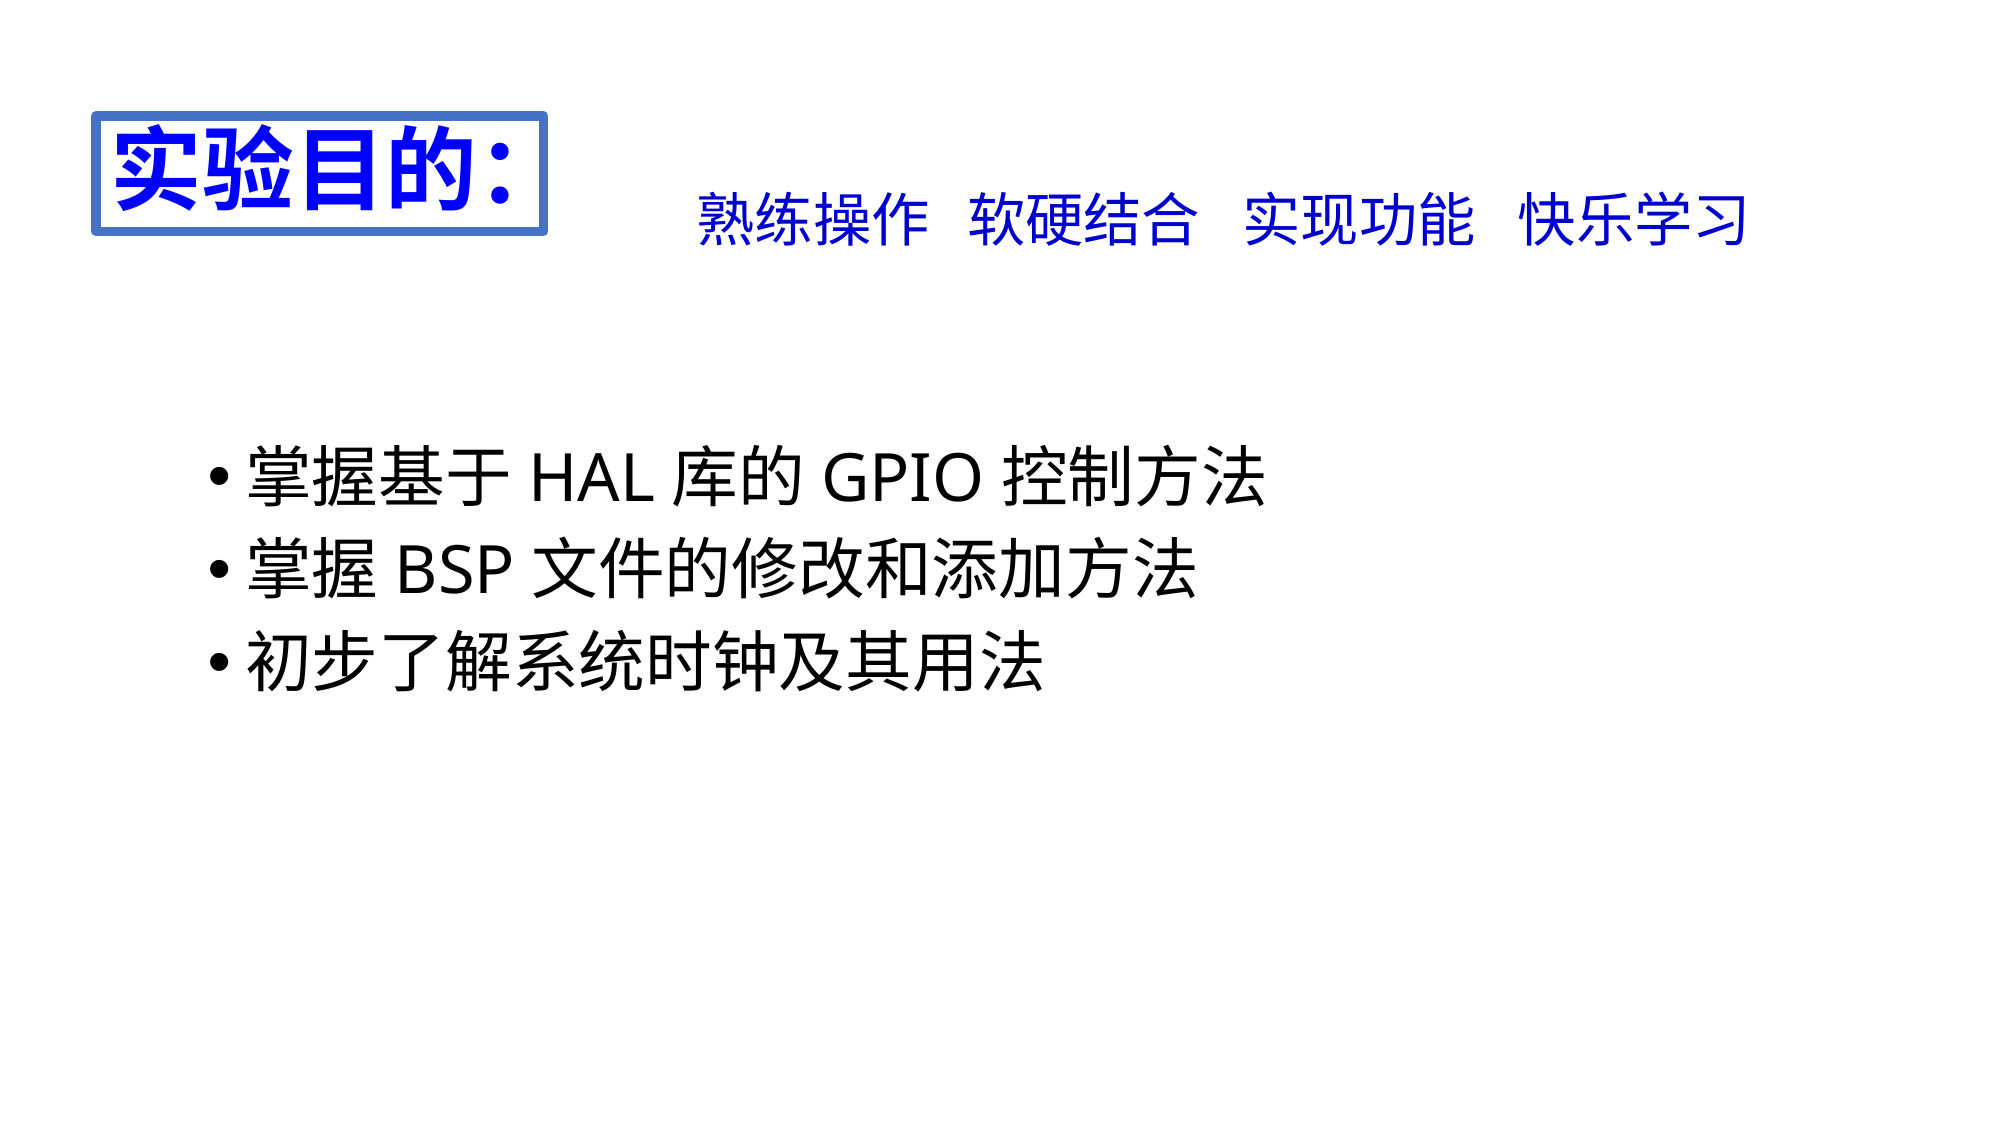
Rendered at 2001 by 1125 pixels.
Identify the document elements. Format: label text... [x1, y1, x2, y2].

title 实验目的： [95, 116, 544, 232]
text_box 熟练操作 [682, 175, 945, 261]
text_box 实现功能 [1227, 175, 1491, 261]
list 掌握基于HAL库的GPIO控制方法 掌握BSP文件的修改和添加方法 初步了解系统时钟及其用法 [192, 436, 1613, 749]
text_box 软硬结合 [952, 175, 1216, 261]
text_box 快乐学习 [1503, 175, 1766, 261]
